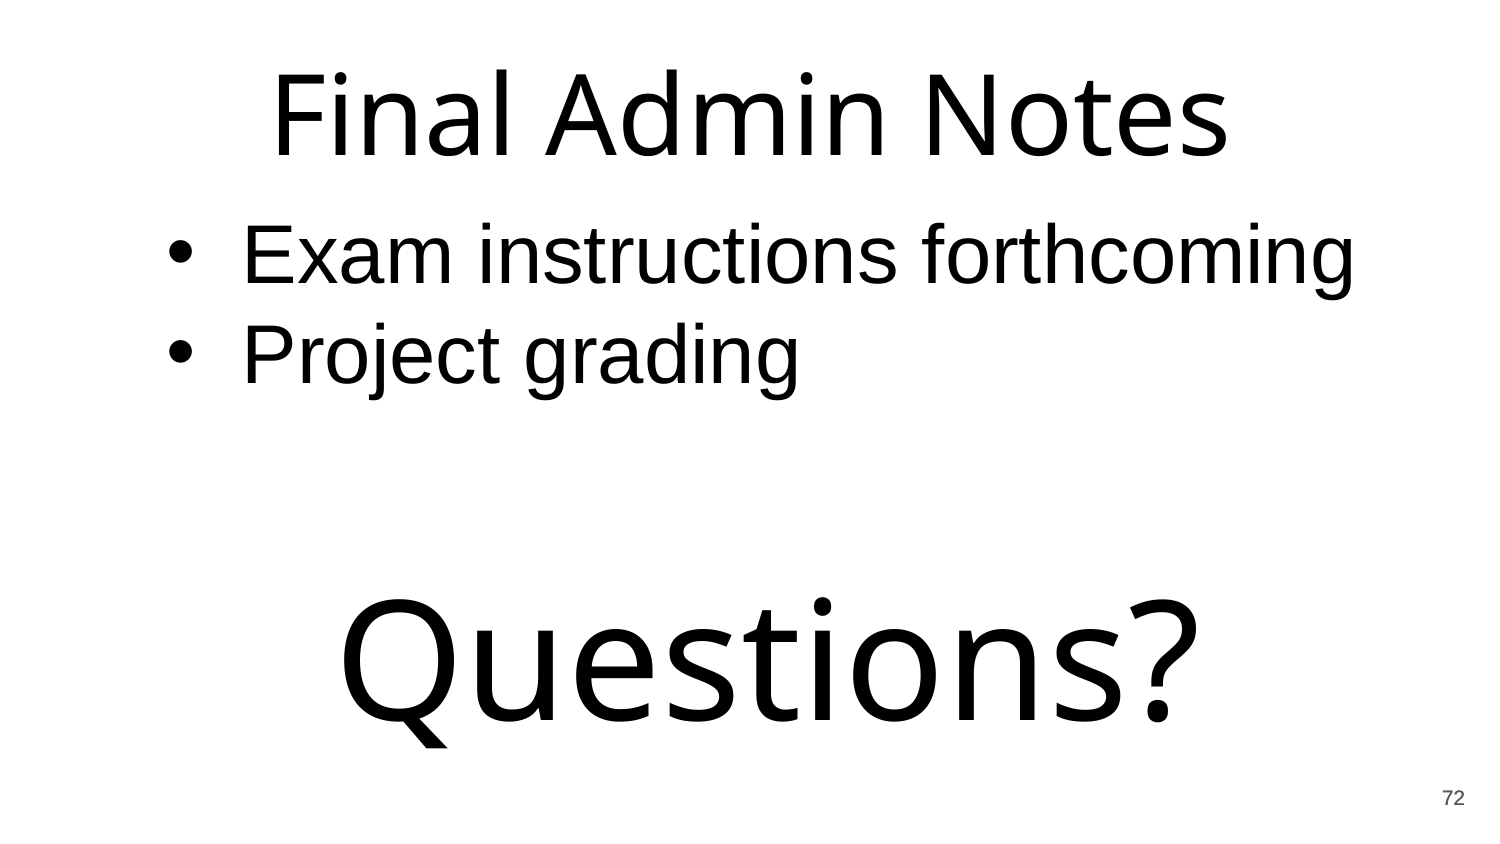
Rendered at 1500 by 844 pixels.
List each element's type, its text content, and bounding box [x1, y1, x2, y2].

slide_number 72 [1389, 764, 1480, 830]
text_box Questions? [71, 539, 1465, 753]
text_box Exam instructions forthcoming Project grading [151, 193, 1384, 508]
text_box Final Admin Notes [53, 27, 1447, 242]
